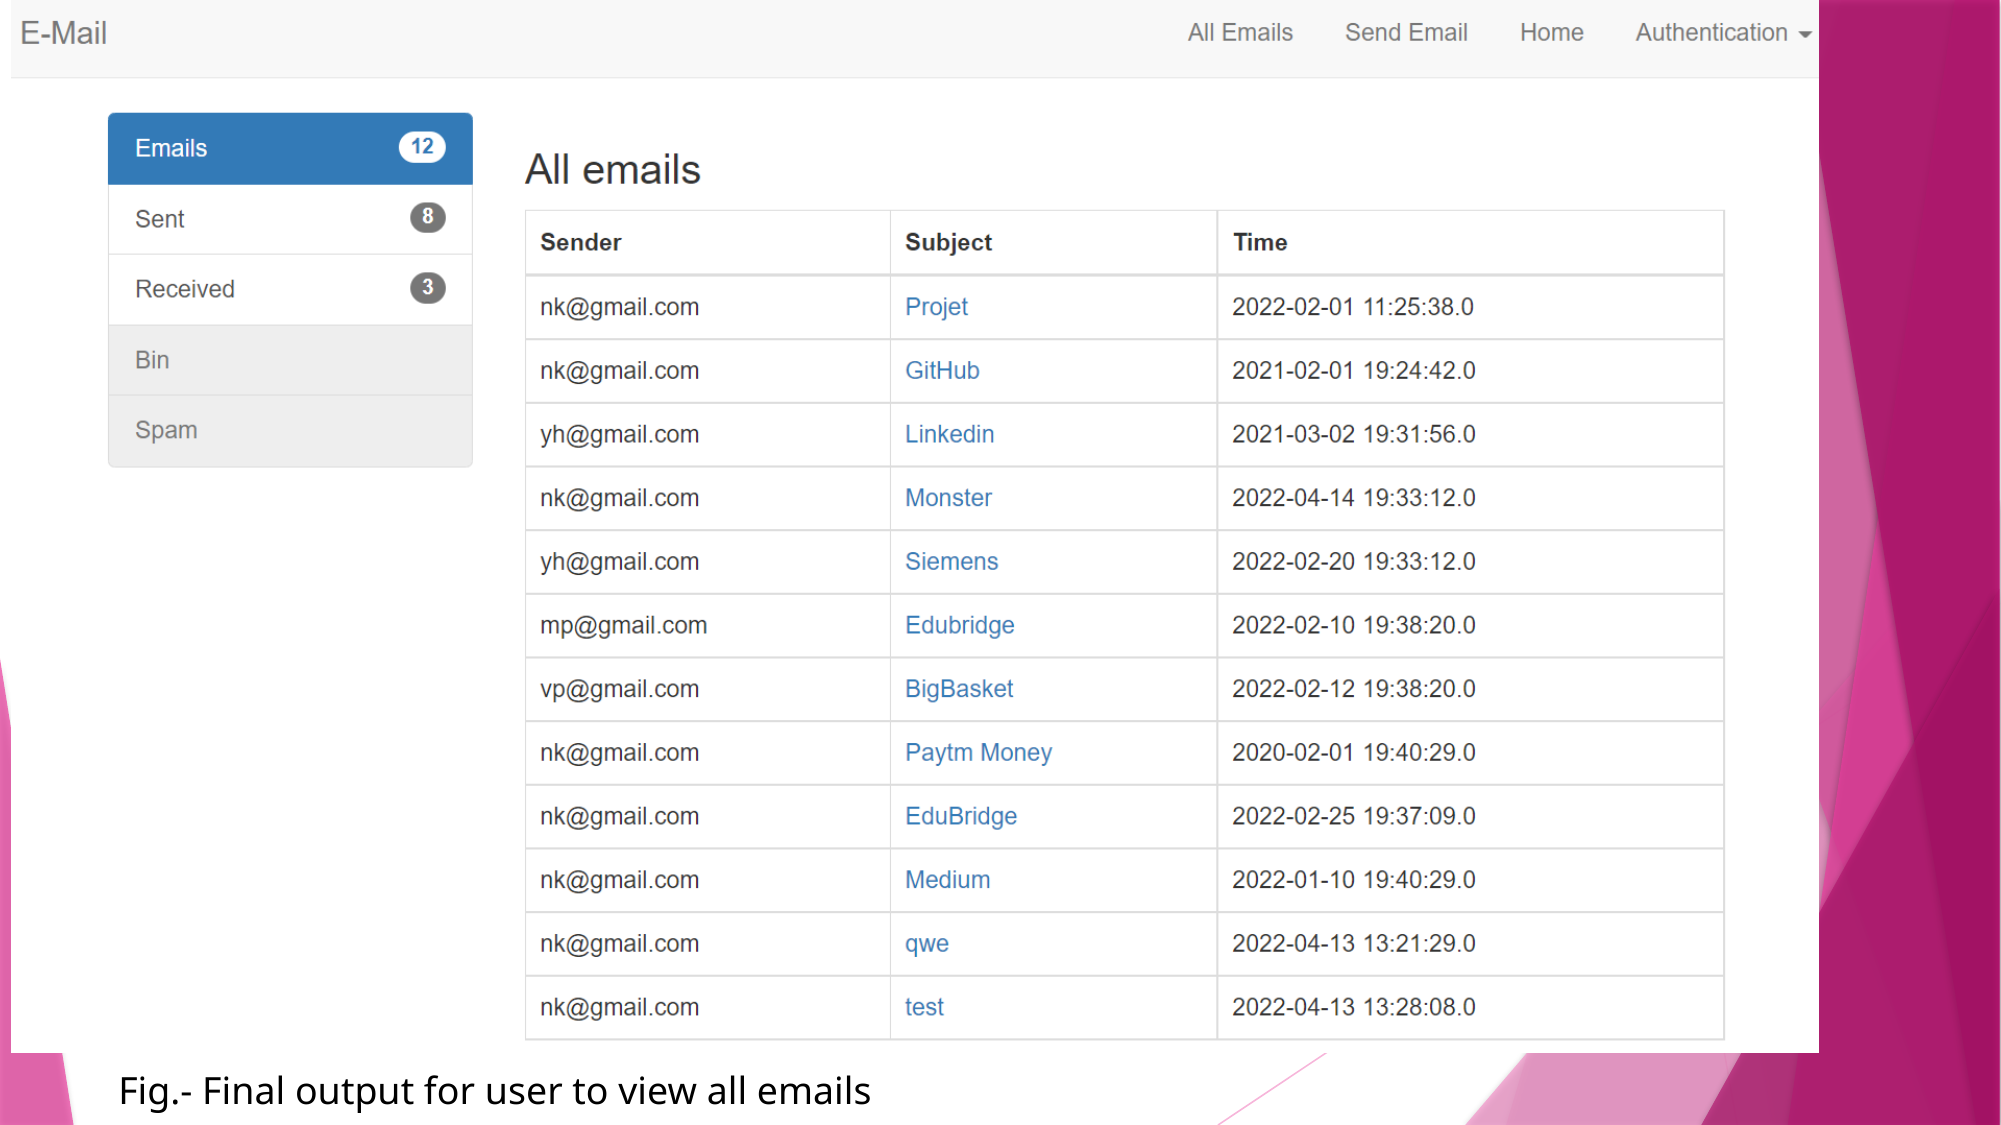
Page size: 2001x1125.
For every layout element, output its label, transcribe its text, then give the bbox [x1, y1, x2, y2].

text_box Fig.- Final output for user to view all emails [103, 1061, 1596, 1119]
picture [11, 0, 1819, 1054]
